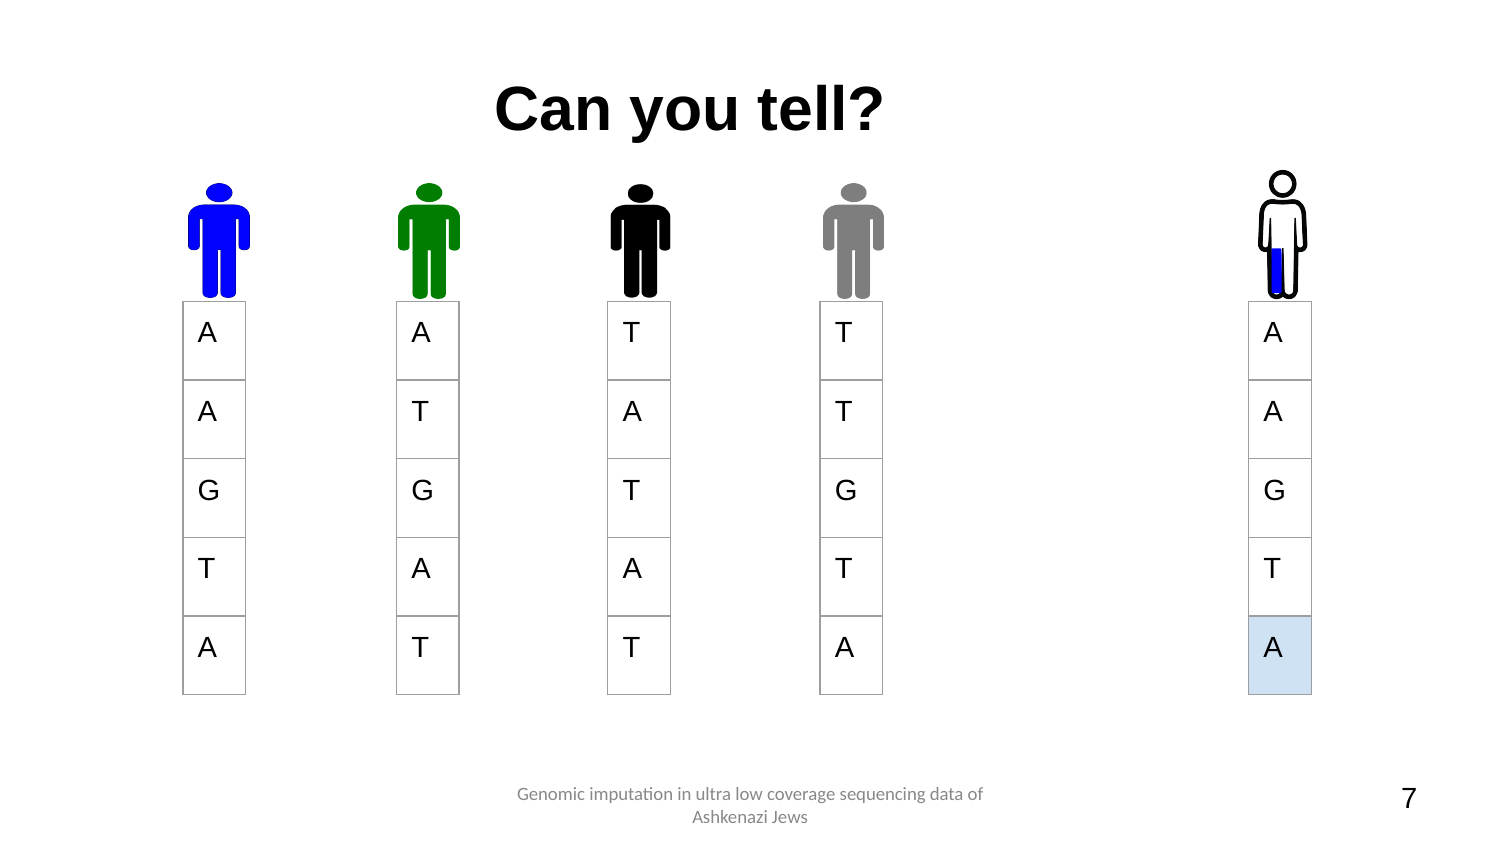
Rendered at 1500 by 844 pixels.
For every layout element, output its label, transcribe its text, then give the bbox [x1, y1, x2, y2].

table_cell T [608, 459, 670, 537]
table_cell A [608, 538, 670, 615]
table_cell T [821, 381, 882, 458]
table_cell A [1249, 381, 1311, 458]
footer Genomic imputation in ultra low coverage sequencing data of Ashkenazi Jews [496, 782, 1004, 827]
table_cell A [184, 381, 245, 458]
table_cell A [821, 617, 882, 694]
table_header T [821, 305, 882, 379]
text_box Can you tell? [479, 52, 906, 145]
table_header T [608, 314, 670, 379]
picture [188, 183, 250, 299]
table_cell G [184, 459, 245, 537]
table_cell A [1249, 617, 1311, 694]
table_cell A [608, 381, 670, 458]
table_cell G [397, 459, 458, 537]
table_cell T [608, 617, 670, 694]
table_cell T [184, 538, 245, 615]
table_header A [1249, 315, 1311, 379]
table_header A [397, 305, 458, 379]
slide_number ‹#› [1389, 764, 1480, 830]
table_cell A [397, 538, 458, 615]
table_header A [184, 303, 245, 379]
picture [551, 176, 730, 306]
table_cell T [821, 538, 882, 615]
table_cell T [1249, 538, 1311, 615]
table_cell T [397, 381, 458, 458]
table_cell G [1249, 459, 1311, 537]
picture [398, 183, 460, 299]
table_cell T [397, 617, 458, 694]
picture [822, 183, 884, 299]
table_cell G [821, 459, 882, 537]
table_cell A [184, 617, 245, 694]
picture [1210, 162, 1355, 307]
